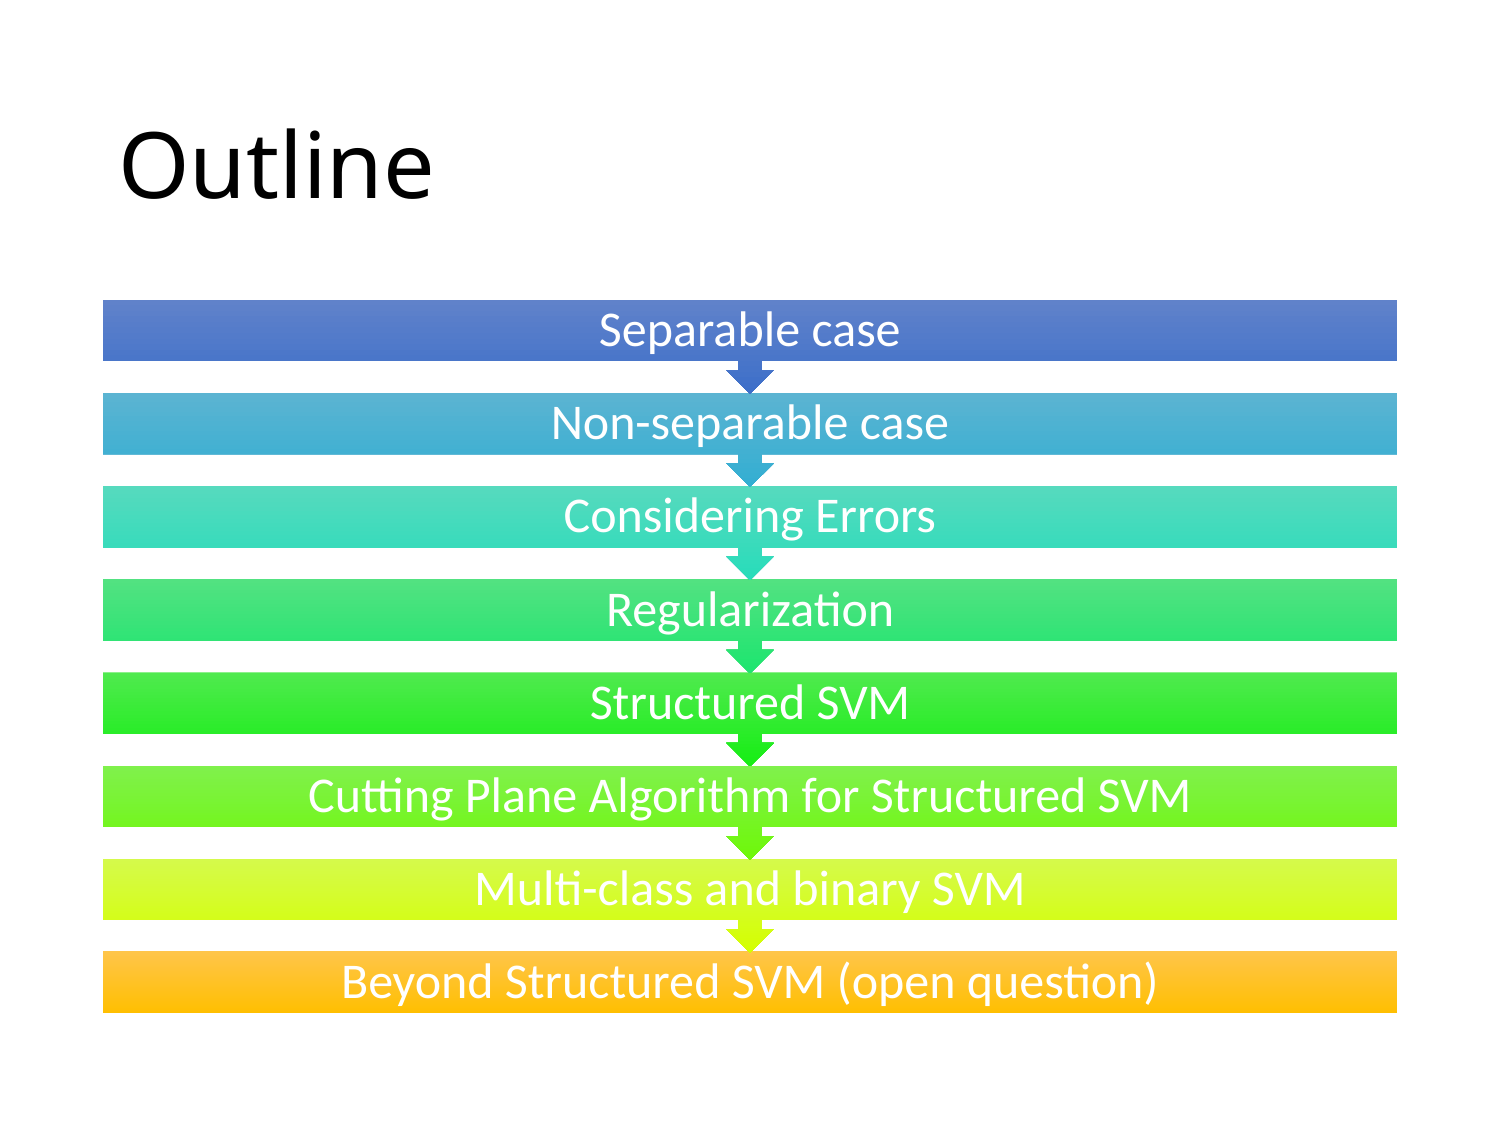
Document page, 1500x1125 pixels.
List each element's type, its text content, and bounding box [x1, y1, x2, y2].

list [103, 299, 1397, 1014]
title Outline [103, 59, 1397, 278]
